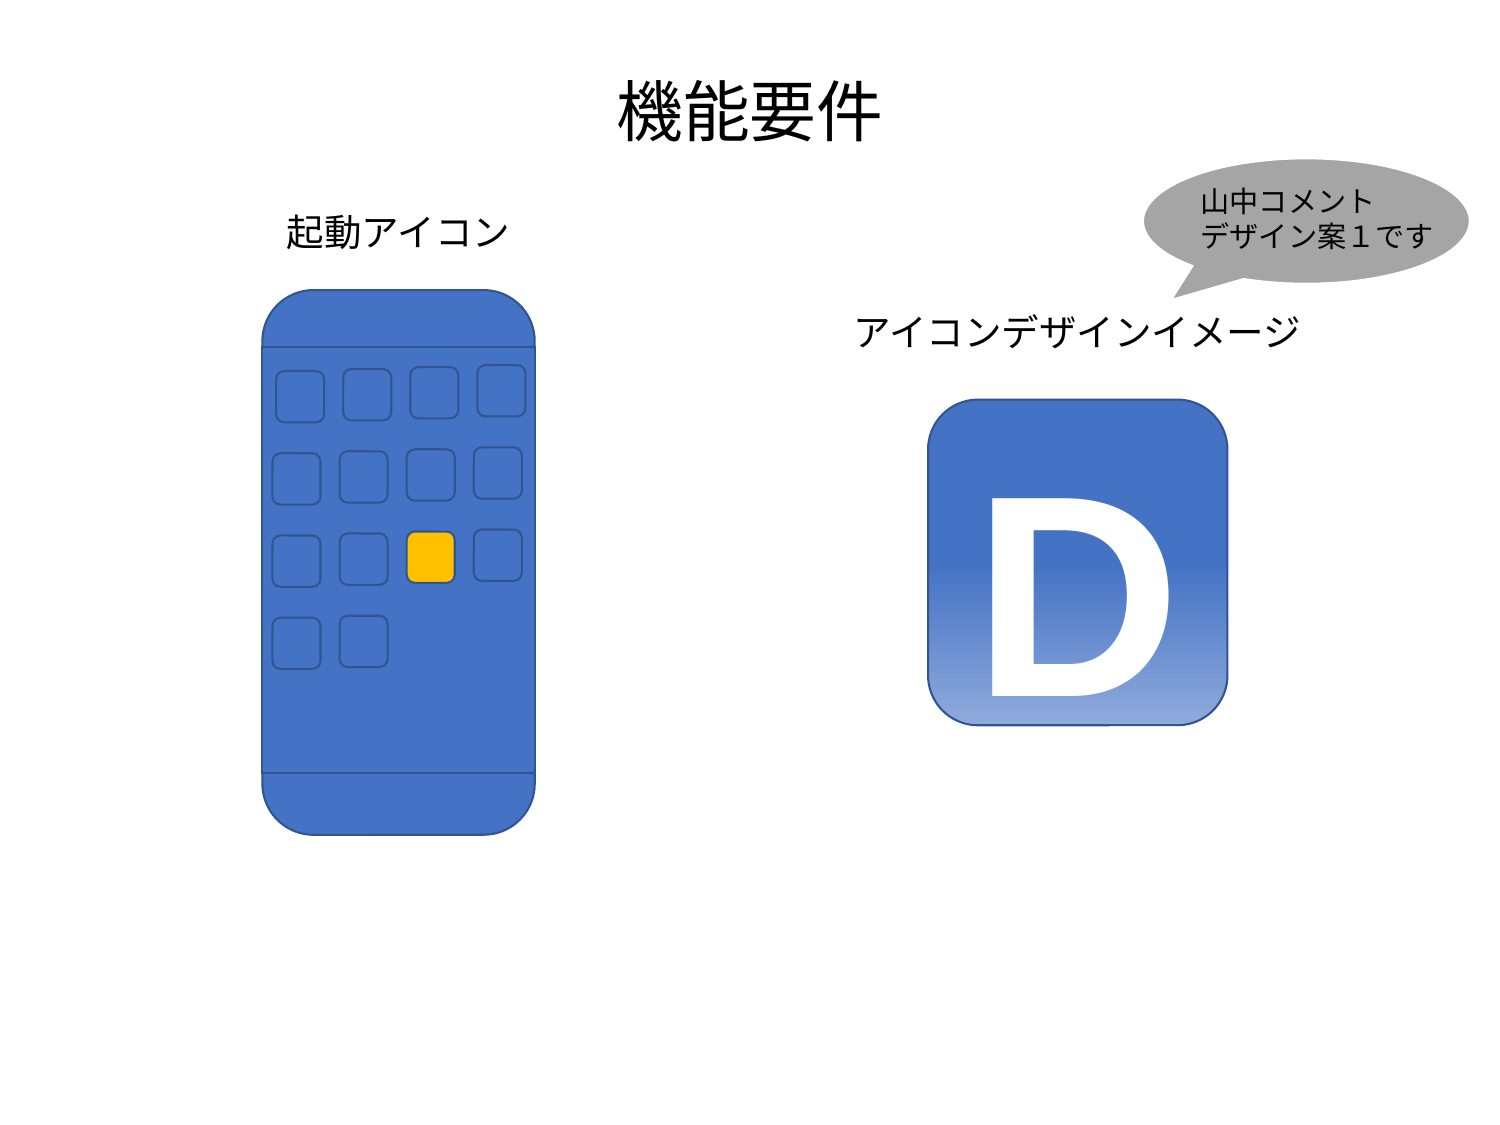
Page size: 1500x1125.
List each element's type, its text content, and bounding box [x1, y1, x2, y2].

text_box [271, 616, 322, 671]
text_box [472, 446, 523, 500]
text_box [405, 448, 456, 502]
text_box [1140, 176, 1438, 304]
text_box [927, 402, 959, 723]
text_box [1450, 188, 1472, 254]
text_box [338, 532, 389, 586]
text_box [338, 614, 389, 669]
text_box [261, 289, 536, 346]
text_box [1189, 156, 1424, 175]
text_box [261, 346, 536, 774]
text_box [271, 534, 322, 588]
text_box 山中コメント デザイン案１です [1185, 175, 1450, 261]
text_box [409, 365, 460, 420]
text_box 起動アイコン [272, 201, 526, 261]
text_box [1197, 402, 1229, 723]
text_box [275, 369, 326, 424]
text_box [472, 528, 523, 582]
text_box [342, 367, 393, 422]
text_box [476, 363, 527, 418]
text_box アイコンデザインイメージ [839, 301, 1317, 361]
text_box [405, 530, 456, 584]
text_box [271, 452, 322, 506]
text_box [261, 774, 536, 836]
text_box [338, 450, 389, 504]
text_box 機能要件 [601, 62, 899, 157]
text_box D [959, 401, 1197, 762]
